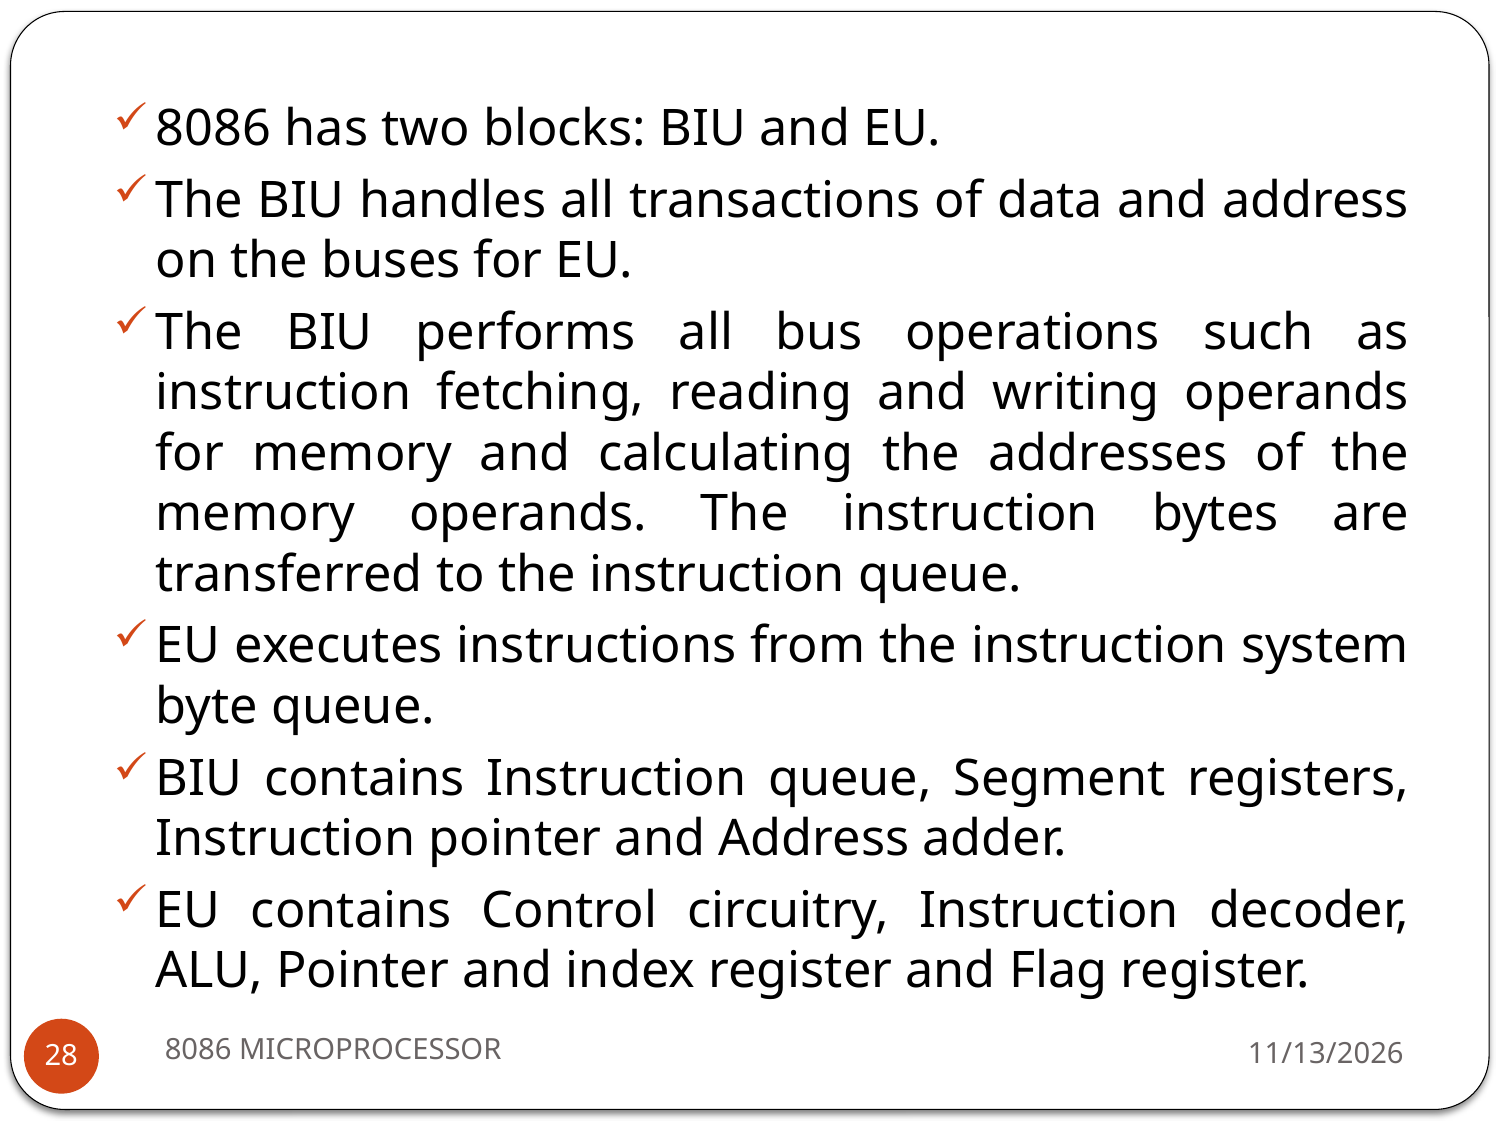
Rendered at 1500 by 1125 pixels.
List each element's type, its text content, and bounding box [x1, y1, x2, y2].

slide_number 28 [23, 1018, 99, 1094]
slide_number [1012, 1019, 1419, 1094]
footer 8086 MICROPROCESSOR [150, 1019, 800, 1088]
list 8086 has two blocks: BIU and EU. The BIU handles all transactions of data and address on the buses for EU. The BIU performs all bus operations such as instruction fetching, reading and writing operands for memory and calculating the addresses of the memory operands. The instruction bytes are transferred to the instruction queue. EU executes instructions from the instruction system byte queue. BIU contains Instruction queue, Segment registers, Instruction pointer and Address adder. EU contains Control circuitry, Instruction decoder, ALU, Pointer and index register and Flag register. [98, 87, 1425, 1019]
